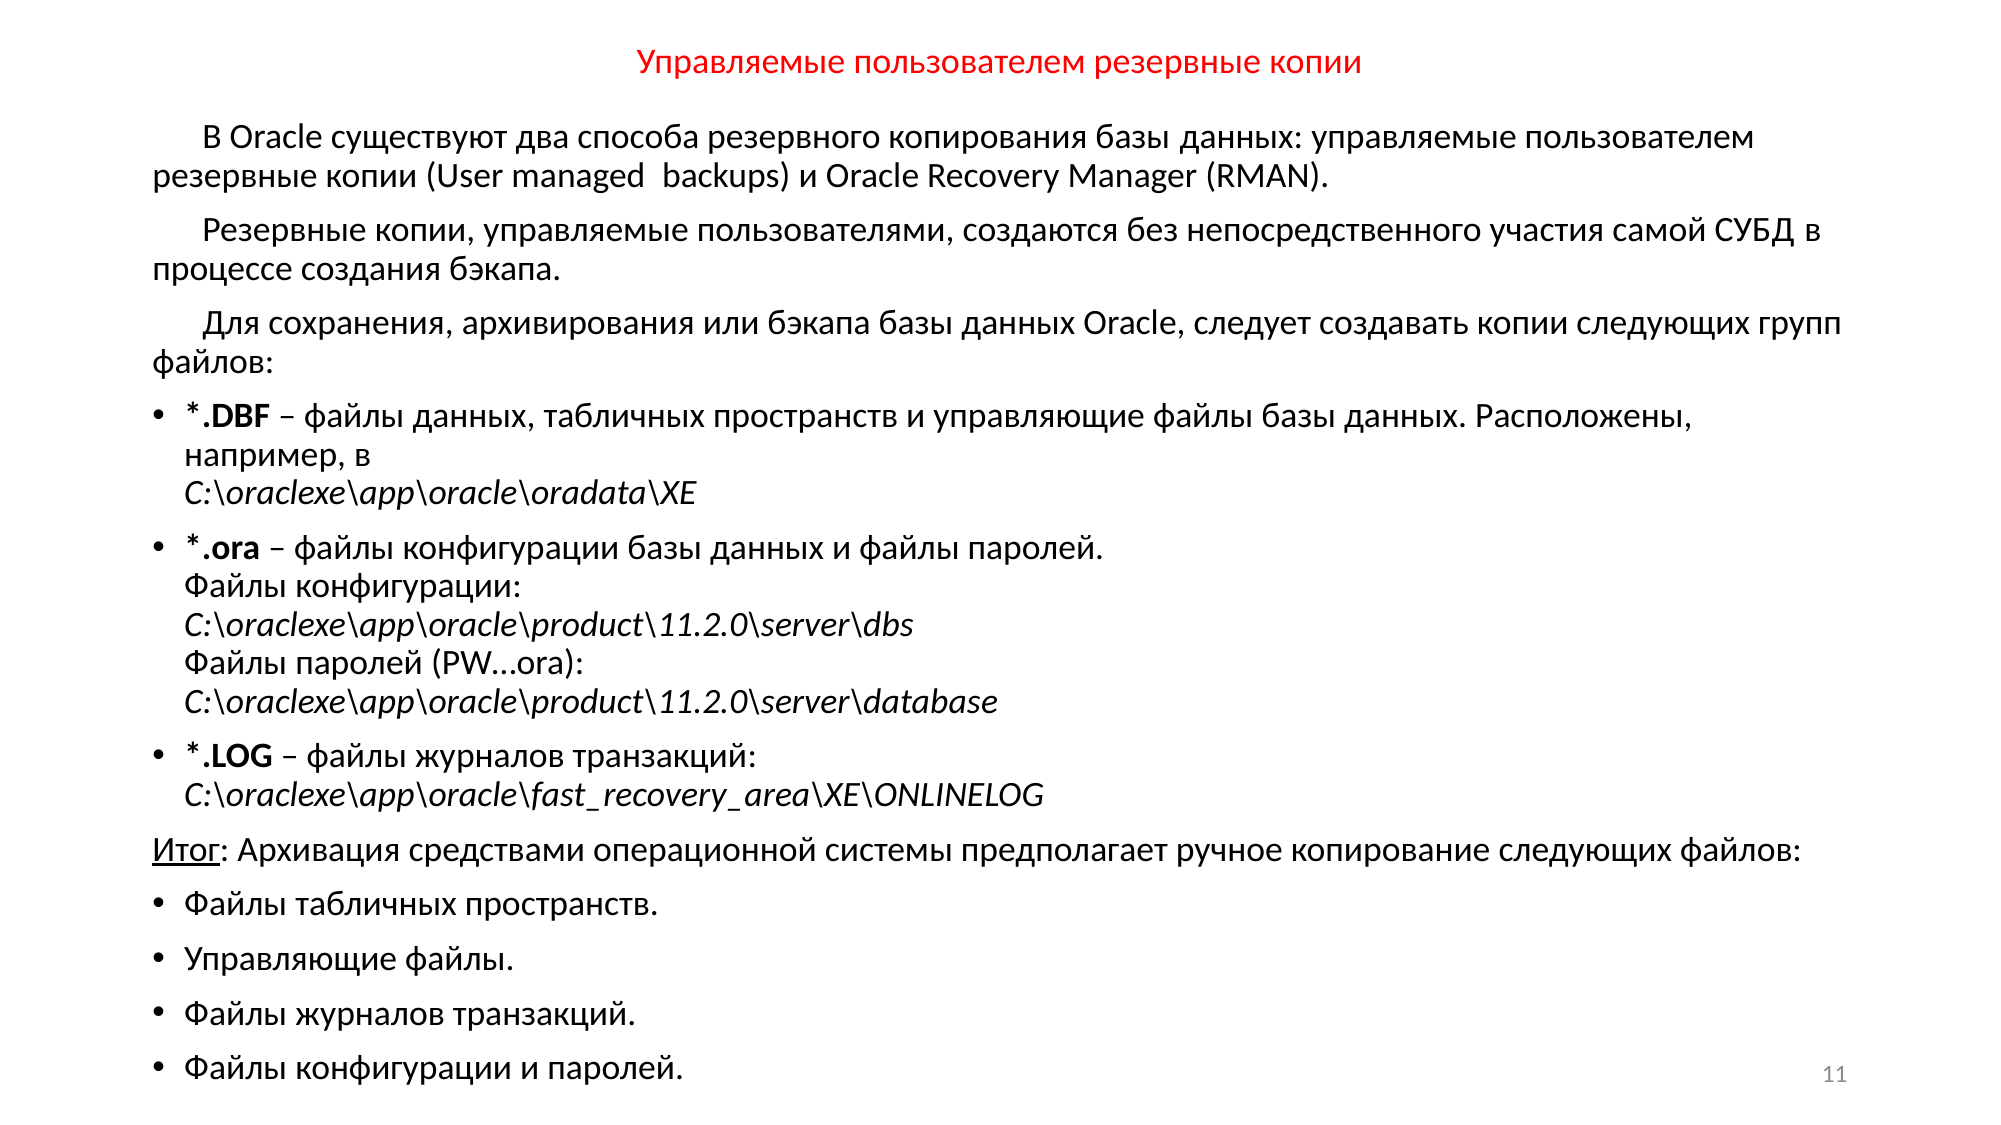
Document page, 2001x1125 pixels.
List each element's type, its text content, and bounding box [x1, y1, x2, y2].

list В Oracle существуют два способа резервного копирования базы данных: управляемые пользователем резервные копии (User managed backups) и Oracle Recovery Manager (RMAN). Резервные копии, управляемые пользователями, создаются без непосредственного участия самой СУБД в процессе создания бэкапа. Для сохранения, архивирования или бэкапа базы данных Oracle, следует создавать копии следующих групп файлов: *.DBF – файлы данных, табличных пространств и управляющие файлы базы данных. Расположены, например, в C:\oraclexe\app\oracle\oradata\XE *.ora – файлы конфигурации базы данных и файлы паролей. Файлы конфигурации: C:\oraclexe\app\oracle\product\11.2.0\server\dbs Файлы паролей (PW…ora): C:\oraclexe\app\oracle\product\11.2.0\server\database *.LOG – файлы журналов транзакций: C:\oraclexe\app\oracle\fast_recovery_area\XE\ONLINELOG Итог: Архивация средствами операционной системы предполагает ручное копирование следующих файлов: Файлы табличных пространств. Управляющие файлы. Файлы журналов транзакций. Файлы конфигурации и паролей. [137, 110, 1863, 1108]
title Управляемые пользователем резервные копии [137, 0, 1863, 110]
slide_number 11 [1412, 1042, 1863, 1103]
